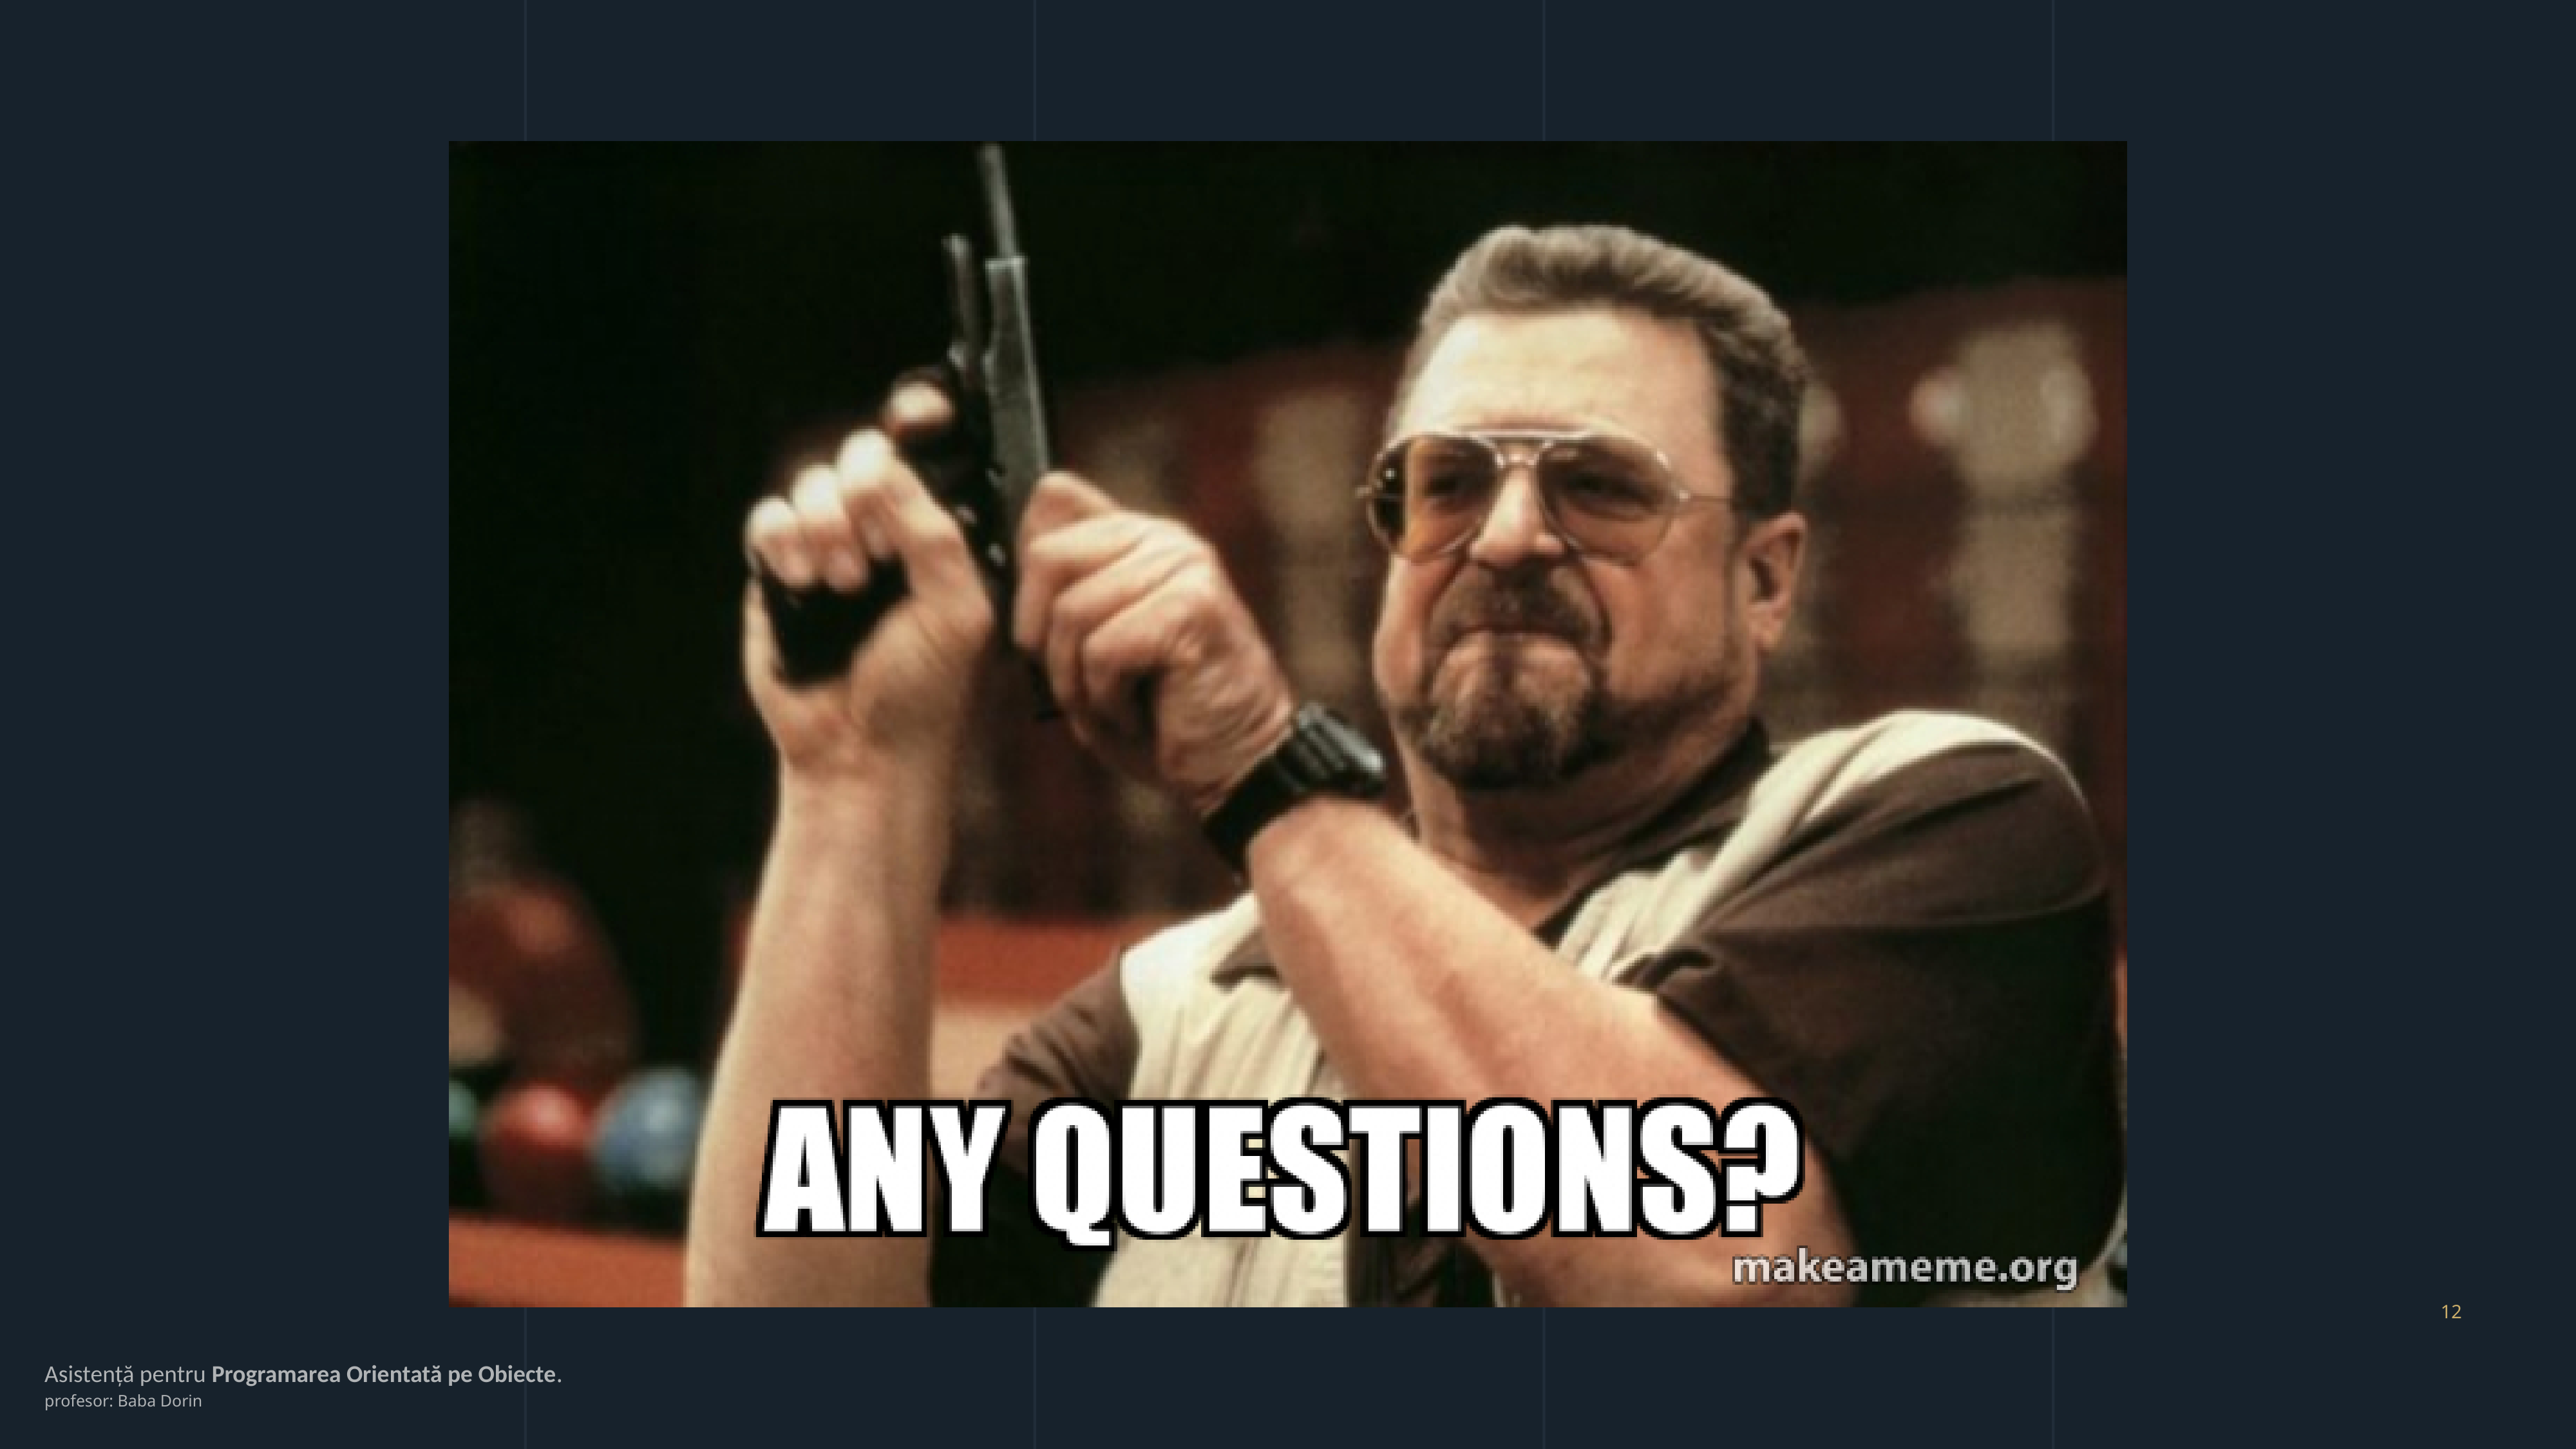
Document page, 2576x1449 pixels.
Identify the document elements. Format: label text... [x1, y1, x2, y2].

picture [449, 141, 2127, 1308]
slide_number 12 [2419, 1307, 2484, 1371]
